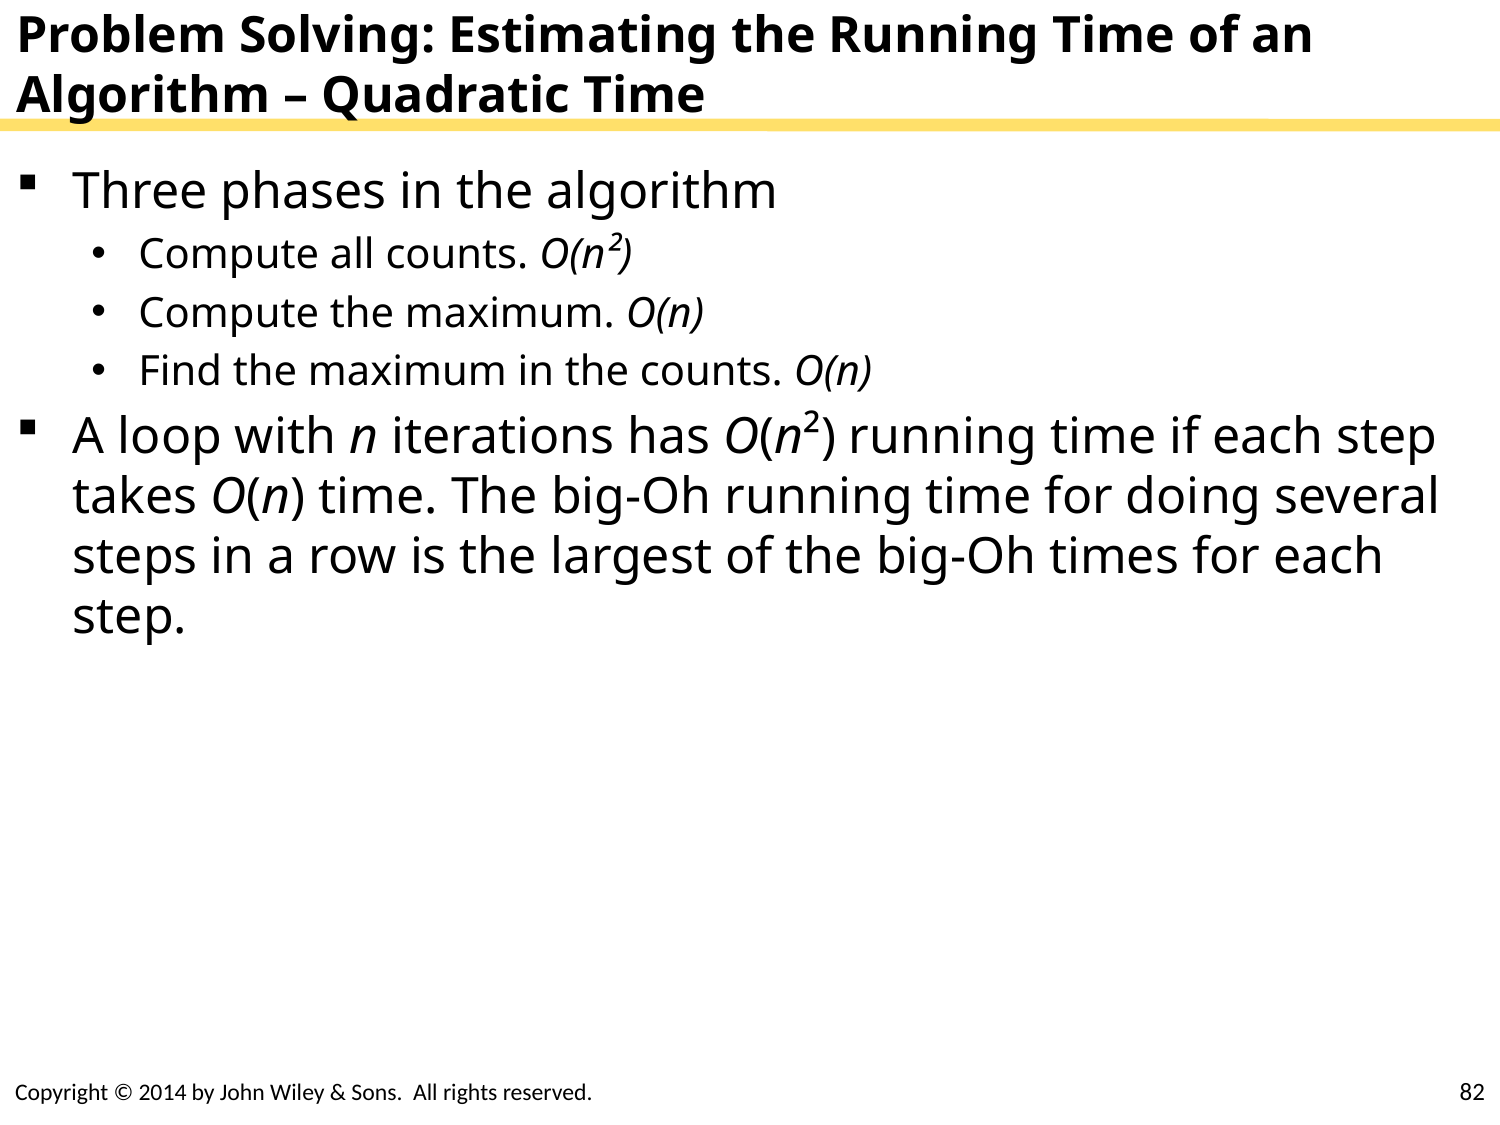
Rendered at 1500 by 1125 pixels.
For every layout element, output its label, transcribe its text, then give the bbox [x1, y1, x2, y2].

list Three phases in the algorithm Compute all counts. O(n²) Compute the maximum. O(n) Find the maximum in the counts. O(n) A loop with n iterations has O(n²) running time if each step takes O(n) time. The big-Oh running time for doing several steps in a row is the largest of the big-Oh times for each step. [1, 151, 1500, 1081]
title Problem Solving: Estimating the Running Time of an Algorithm – Quadratic Time [1, 0, 1500, 125]
